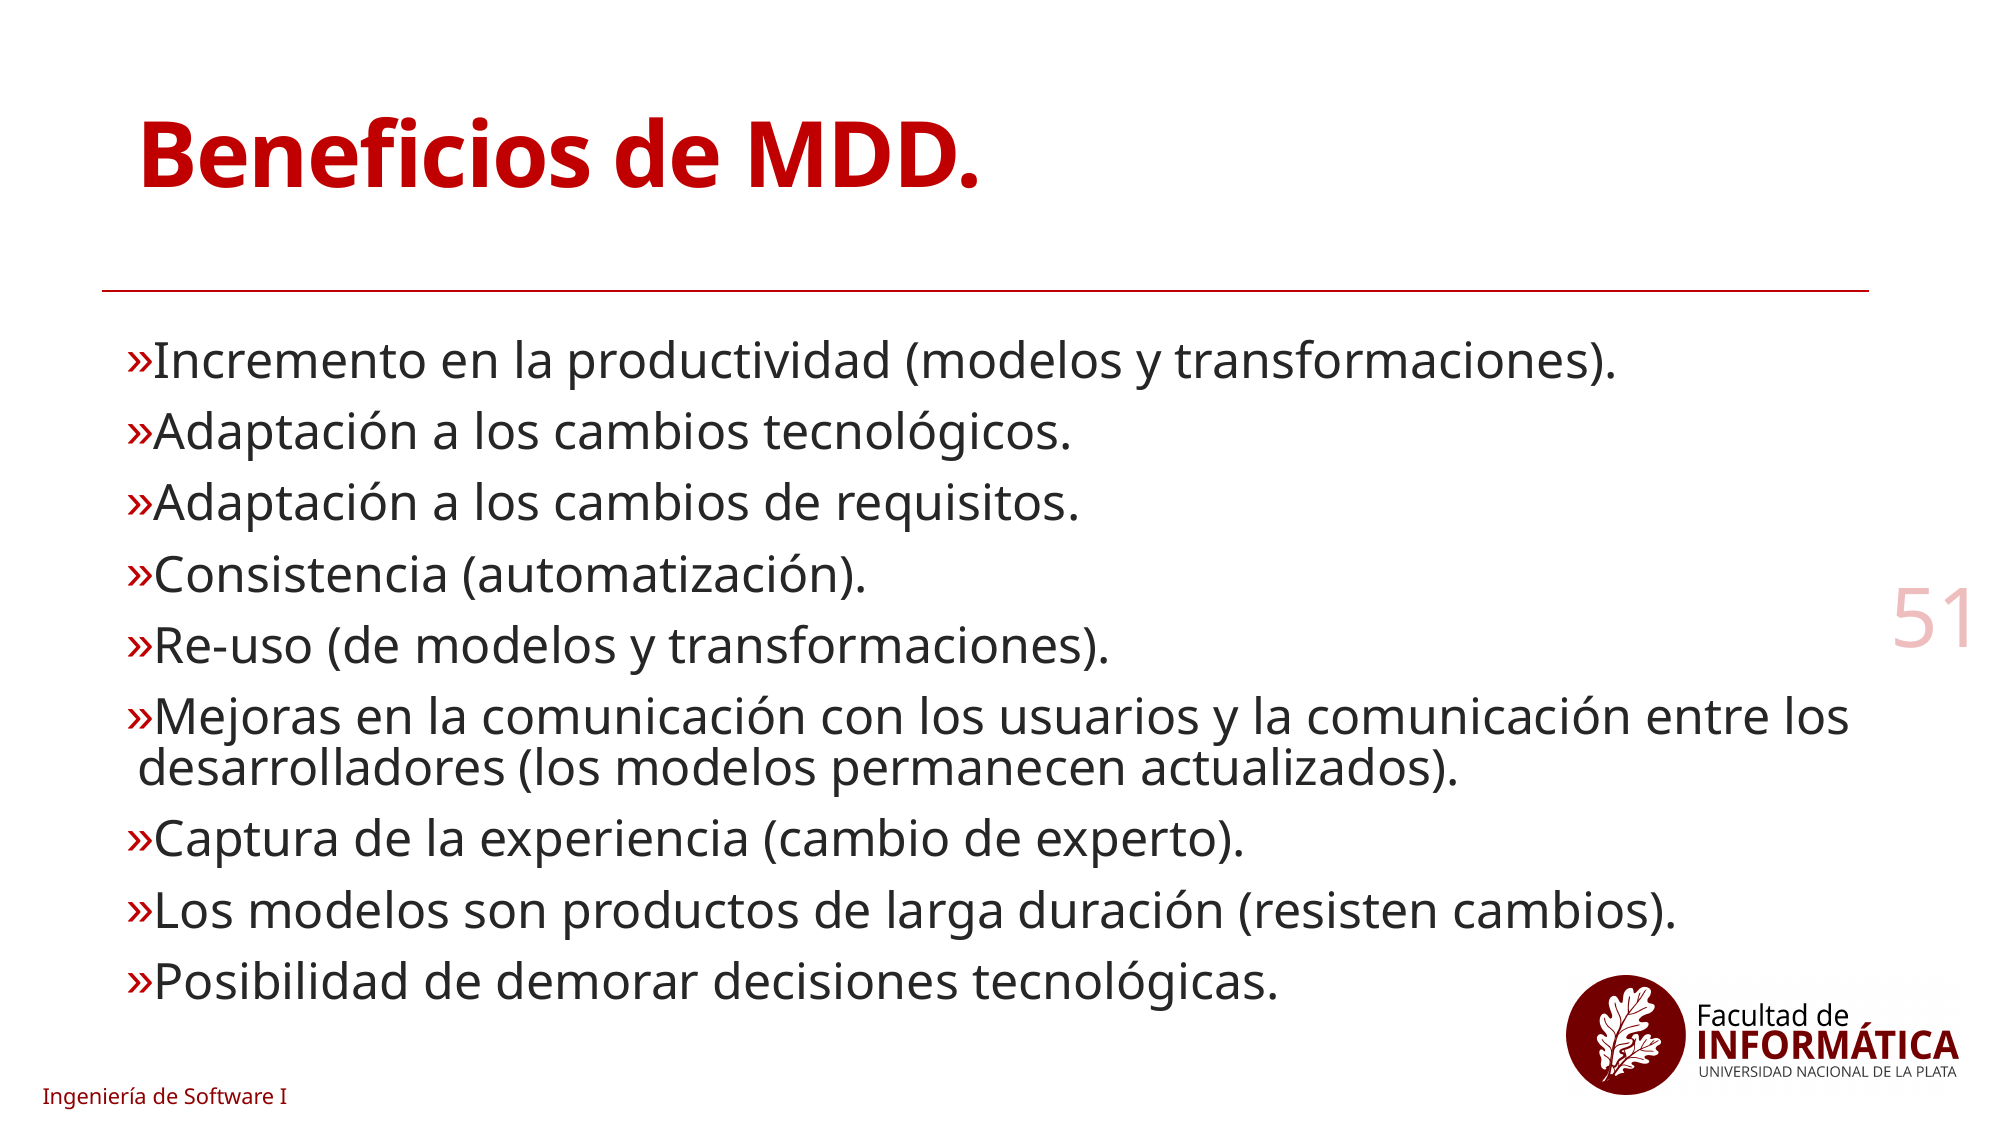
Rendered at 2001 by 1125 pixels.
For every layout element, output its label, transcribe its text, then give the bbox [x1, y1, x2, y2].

picture [1566, 975, 1959, 1095]
footer Ingeniería de Software I [27, 1075, 382, 1111]
list Incremento en la productividad (modelos y transformaciones). Adaptación a los cambios tecnológicos. Adaptación a los cambios de requisitos. Consistencia (automatización). Re-uso (de modelos y transformaciones). Mejoras en la comunicación con los usuarios y la comunicación entre los desarrolladores (los modelos permanecen actualizados). Captura de la experiencia (cambio de experto). Los modelos son productos de larga duración (resisten cambios). Posibilidad de demorar decisiones tecnológicas. [111, 329, 1876, 948]
slide_number 51 [1520, 456, 2000, 686]
text_box Beneficios de MDD. [121, 55, 1472, 255]
